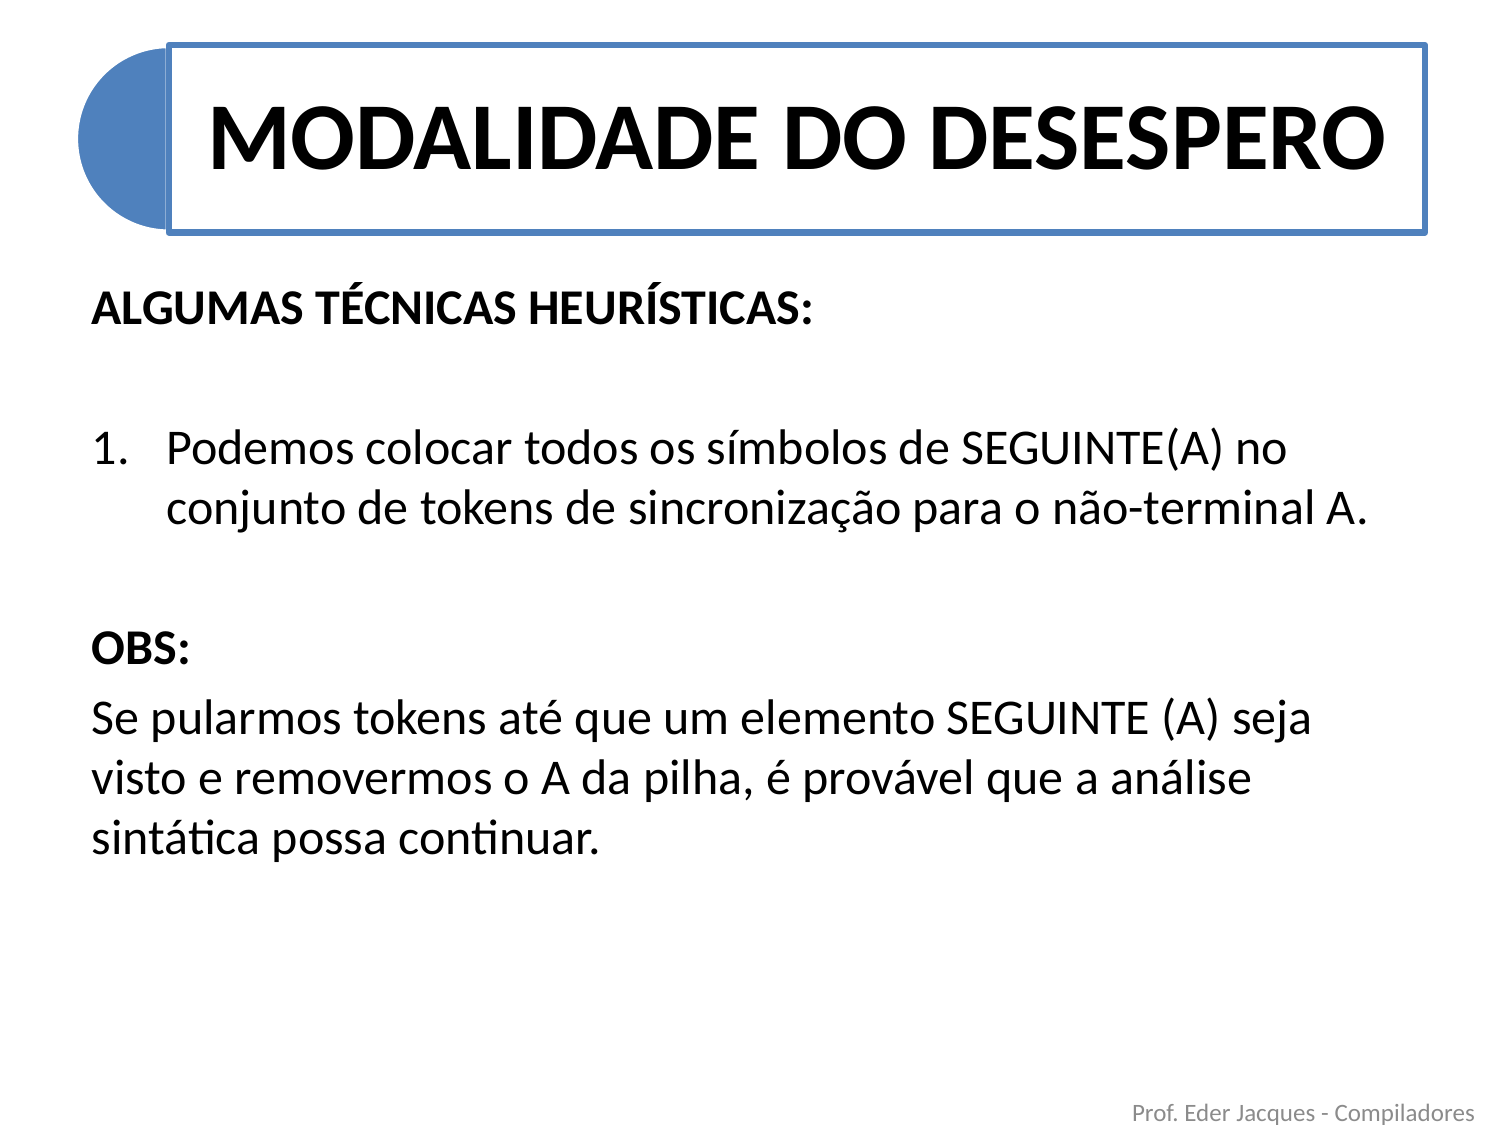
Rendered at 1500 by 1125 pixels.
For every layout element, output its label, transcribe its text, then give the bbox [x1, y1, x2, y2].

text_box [77, 47, 1425, 231]
text_box ALGUMAS TÉCNICAS HEURÍSTICAS: Podemos colocar todos os símbolos de SEGUINTE(A) no conjunto de tokens de sincronização para o não-terminal A. OBS: Se pularmos tokens até que um elemento SEGUINTE (A) seja visto e removermos o A da pilha, é provável que a análise sintática possa continuar. [76, 267, 1412, 1071]
footer Prof. Eder Jacques - Compiladores [1066, 1081, 1500, 1125]
